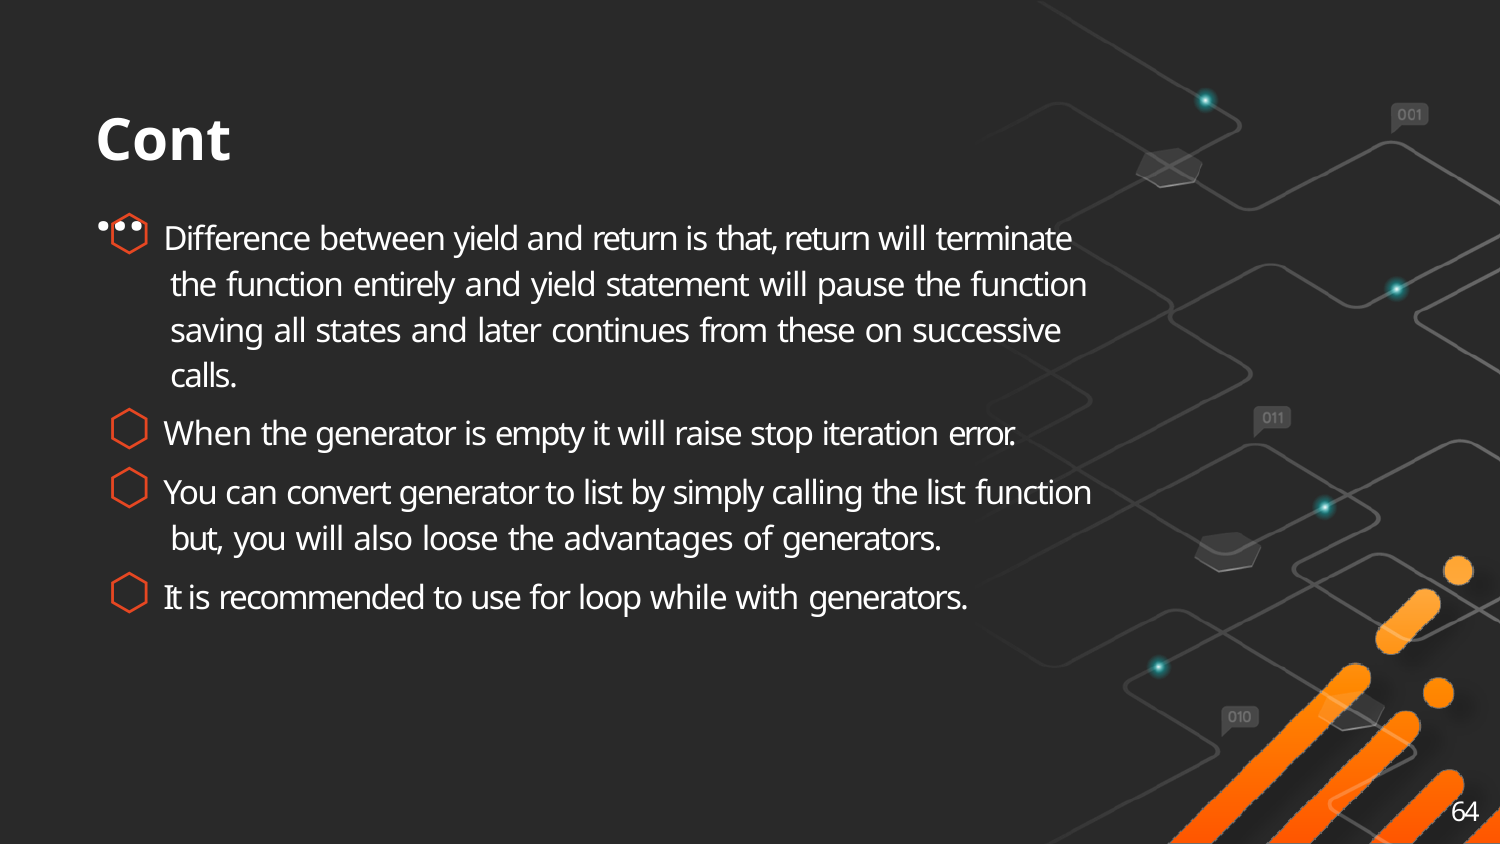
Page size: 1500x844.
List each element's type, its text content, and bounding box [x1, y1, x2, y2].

picture [0, 0, 1500, 844]
slide_number 64 [1442, 792, 1488, 844]
text_box ⬡ Difference between yield and return is that, return will terminate the function entirely and yield statement will pause the function saving all states and later continues from these on successive calls. ⬡ When the generator is empty it will raise stop iteration error. ⬡ You can convert generator to list by simply calling the list function but, you will also loose the advantages of generators. ⬡ It is recommended to use for loop while with generators. [105, 194, 1159, 620]
title Cont… [93, 100, 266, 244]
